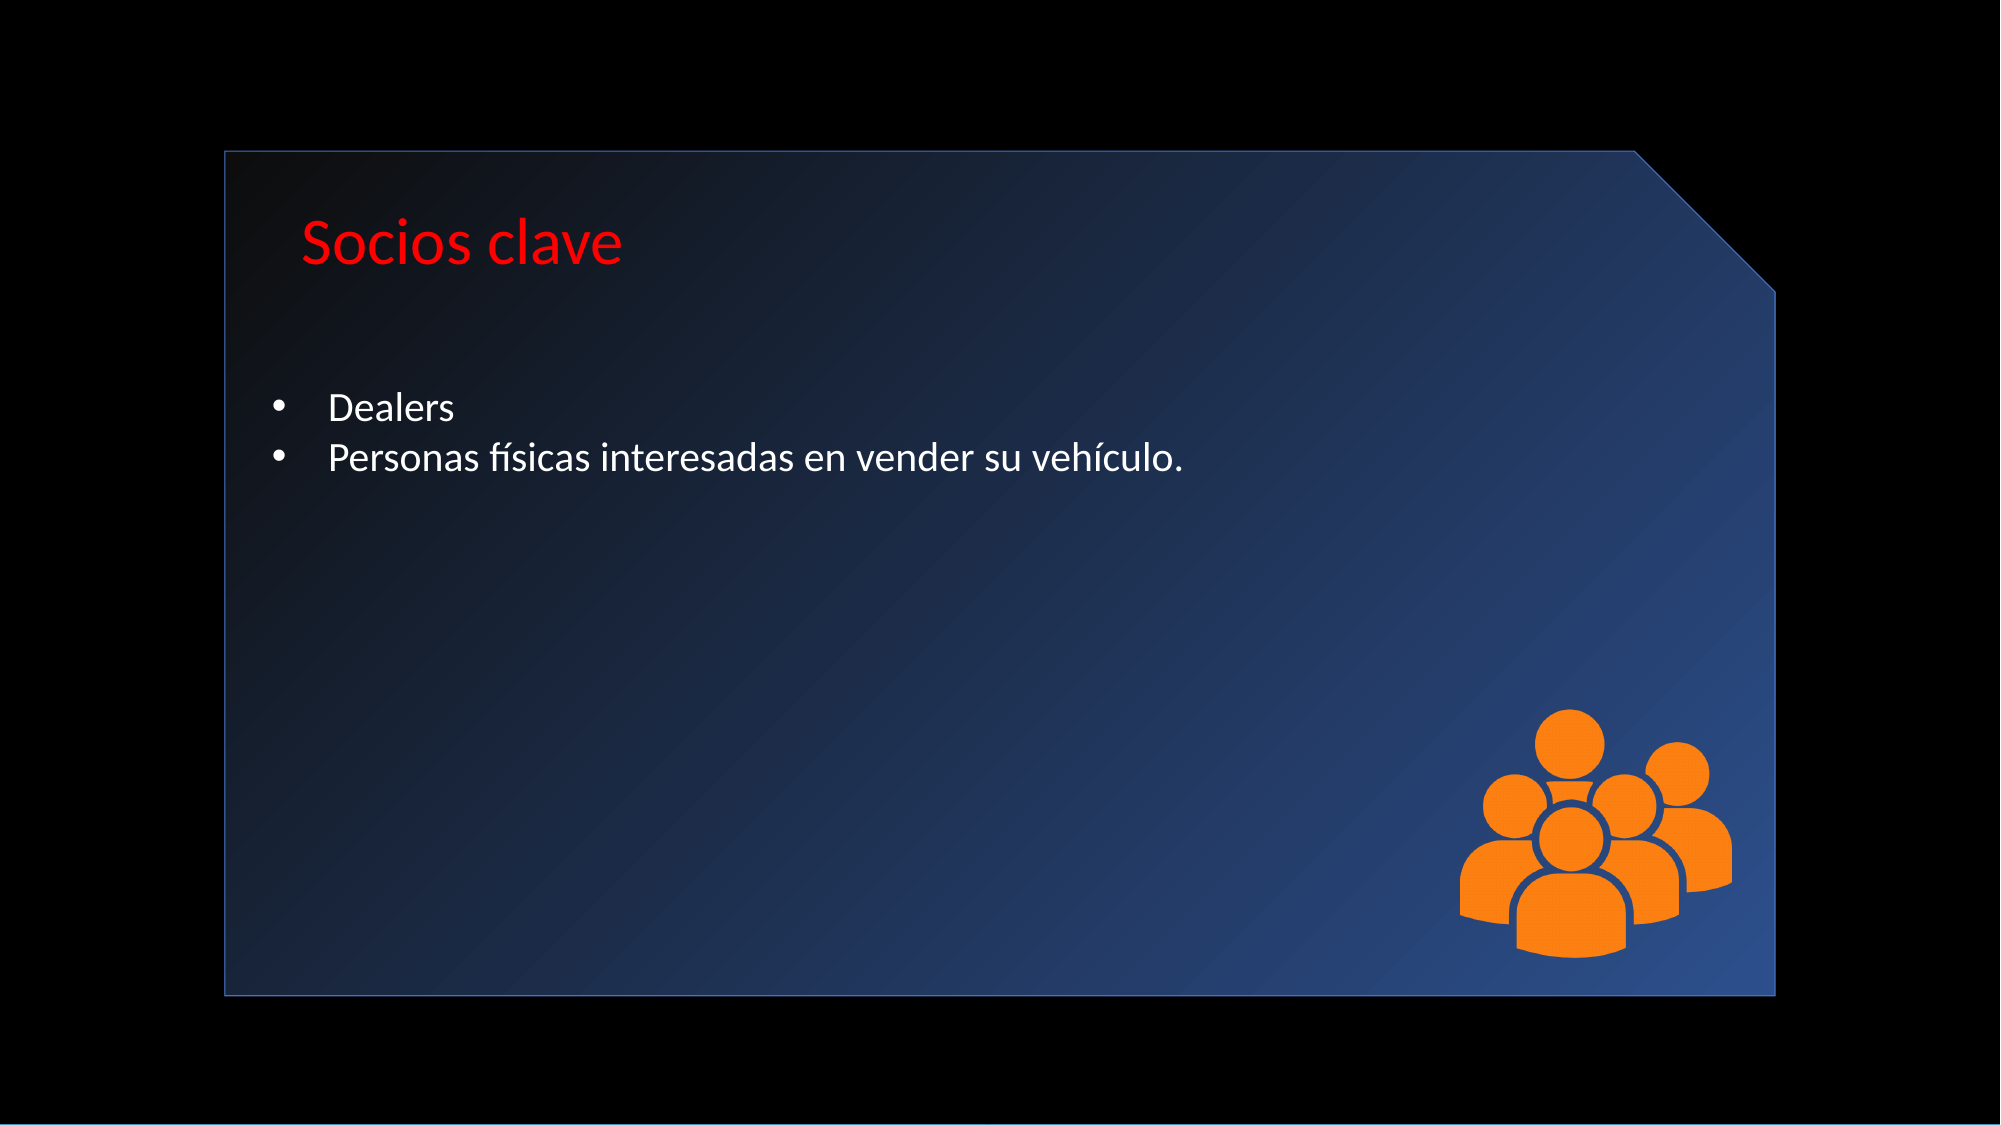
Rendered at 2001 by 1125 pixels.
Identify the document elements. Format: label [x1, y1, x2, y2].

text_box [224, 151, 1775, 996]
picture [0, 0, 2000, 1125]
text_box [25, 93, 364, 209]
